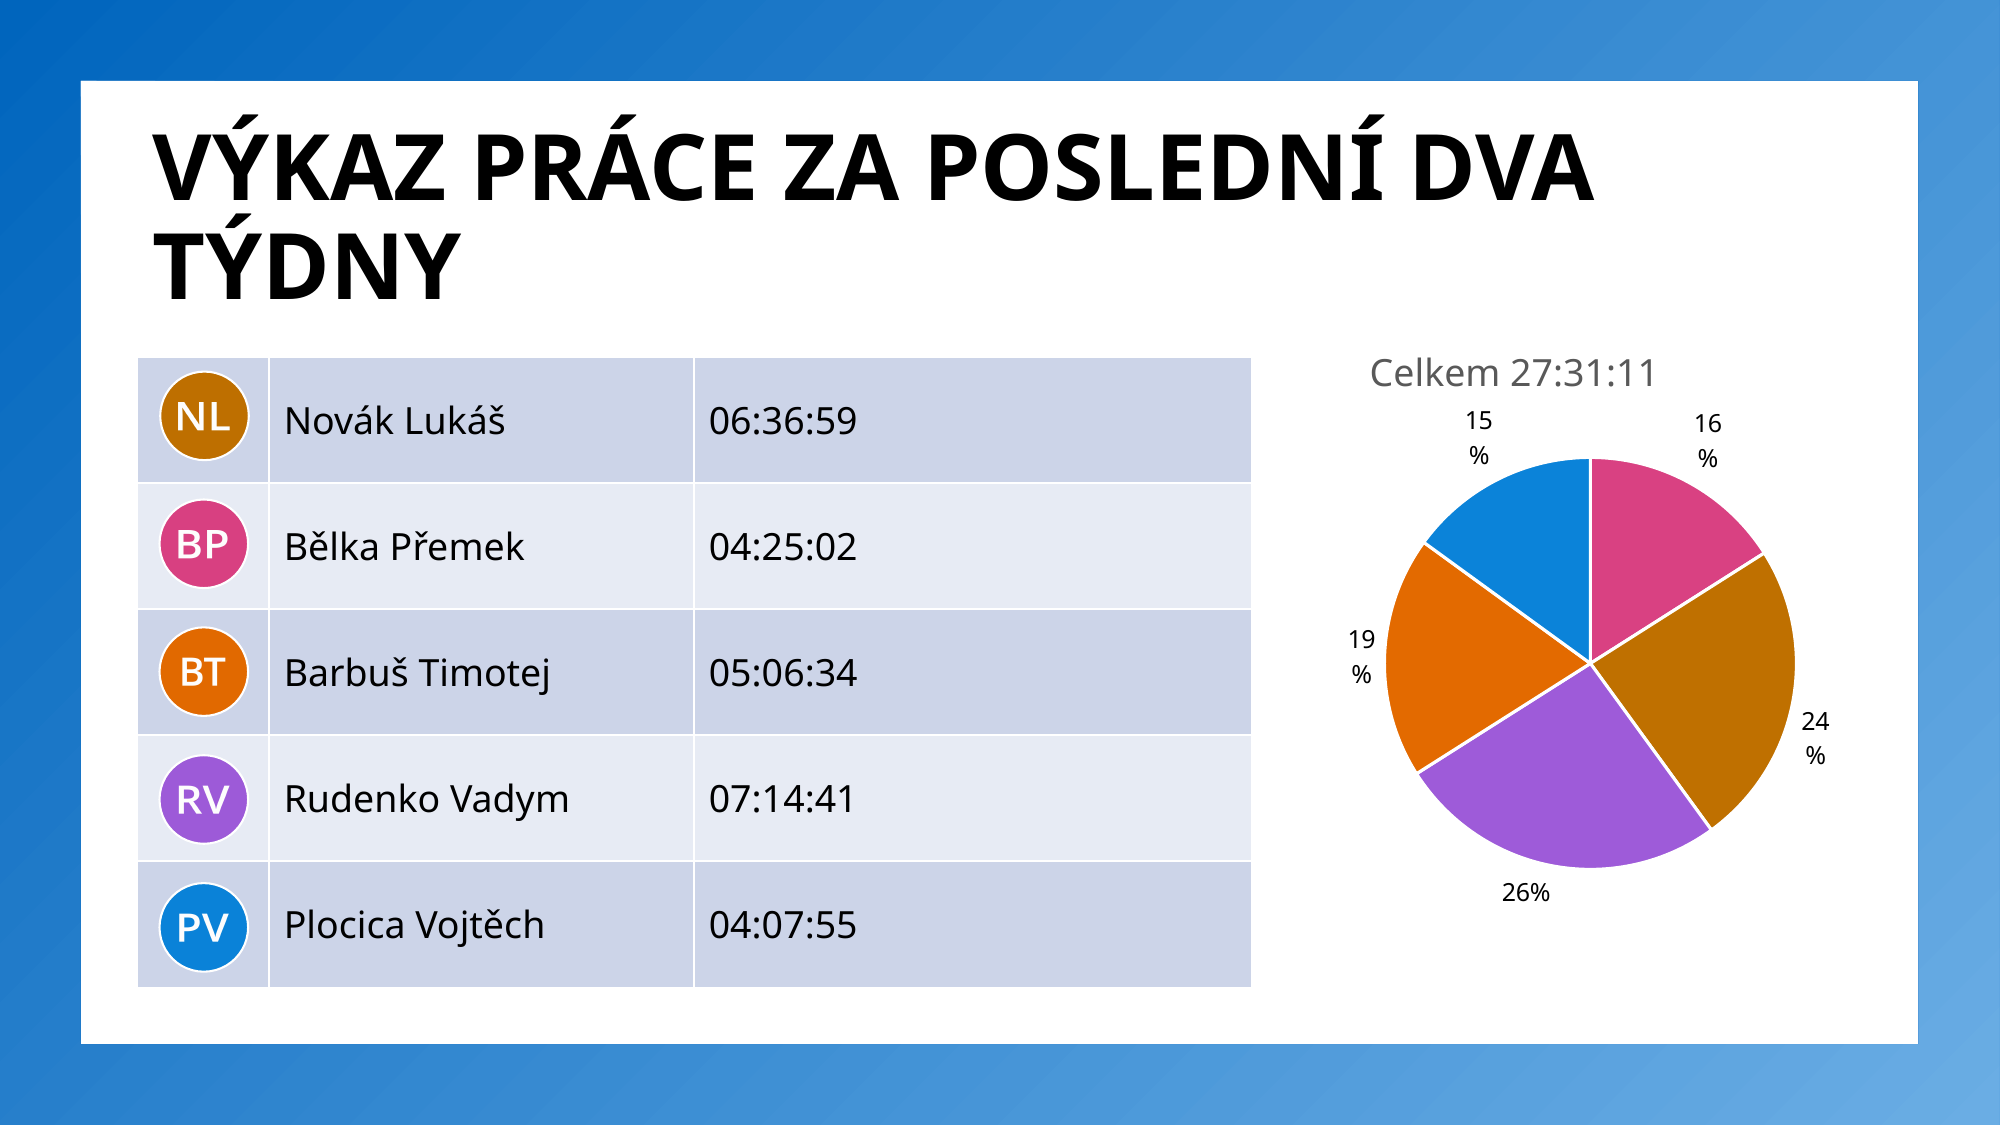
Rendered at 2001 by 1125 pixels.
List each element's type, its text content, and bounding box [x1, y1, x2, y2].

chart [1316, 329, 1863, 1010]
table_cell 05:06:34 [695, 610, 1251, 734]
table_header [138, 358, 268, 482]
title VÝKAZ PRÁCE ZA POSLEDNÍ DVA TÝDNY [137, 111, 1863, 330]
table_cell 07:14:41 [695, 736, 1251, 860]
table_cell 04:25:02 [695, 484, 1251, 608]
table_cell [138, 610, 268, 734]
table_header Novák Lukáš [270, 358, 693, 482]
table_cell Rudenko Vadym [270, 736, 693, 860]
table_cell [138, 484, 268, 608]
text_box [158, 498, 250, 590]
table_cell [138, 862, 268, 987]
table_cell Barbuš Timotej [270, 610, 693, 734]
text_box [158, 754, 250, 845]
text_box [158, 626, 250, 717]
text_box [158, 882, 250, 973]
text_box [159, 370, 250, 462]
table_cell 04:07:55 [695, 862, 1251, 987]
table_cell Plocica Vojtěch [270, 862, 693, 987]
table_header 06:36:59 [695, 358, 1251, 482]
table_cell [138, 736, 268, 860]
table_cell Bělka Přemek [270, 484, 693, 608]
